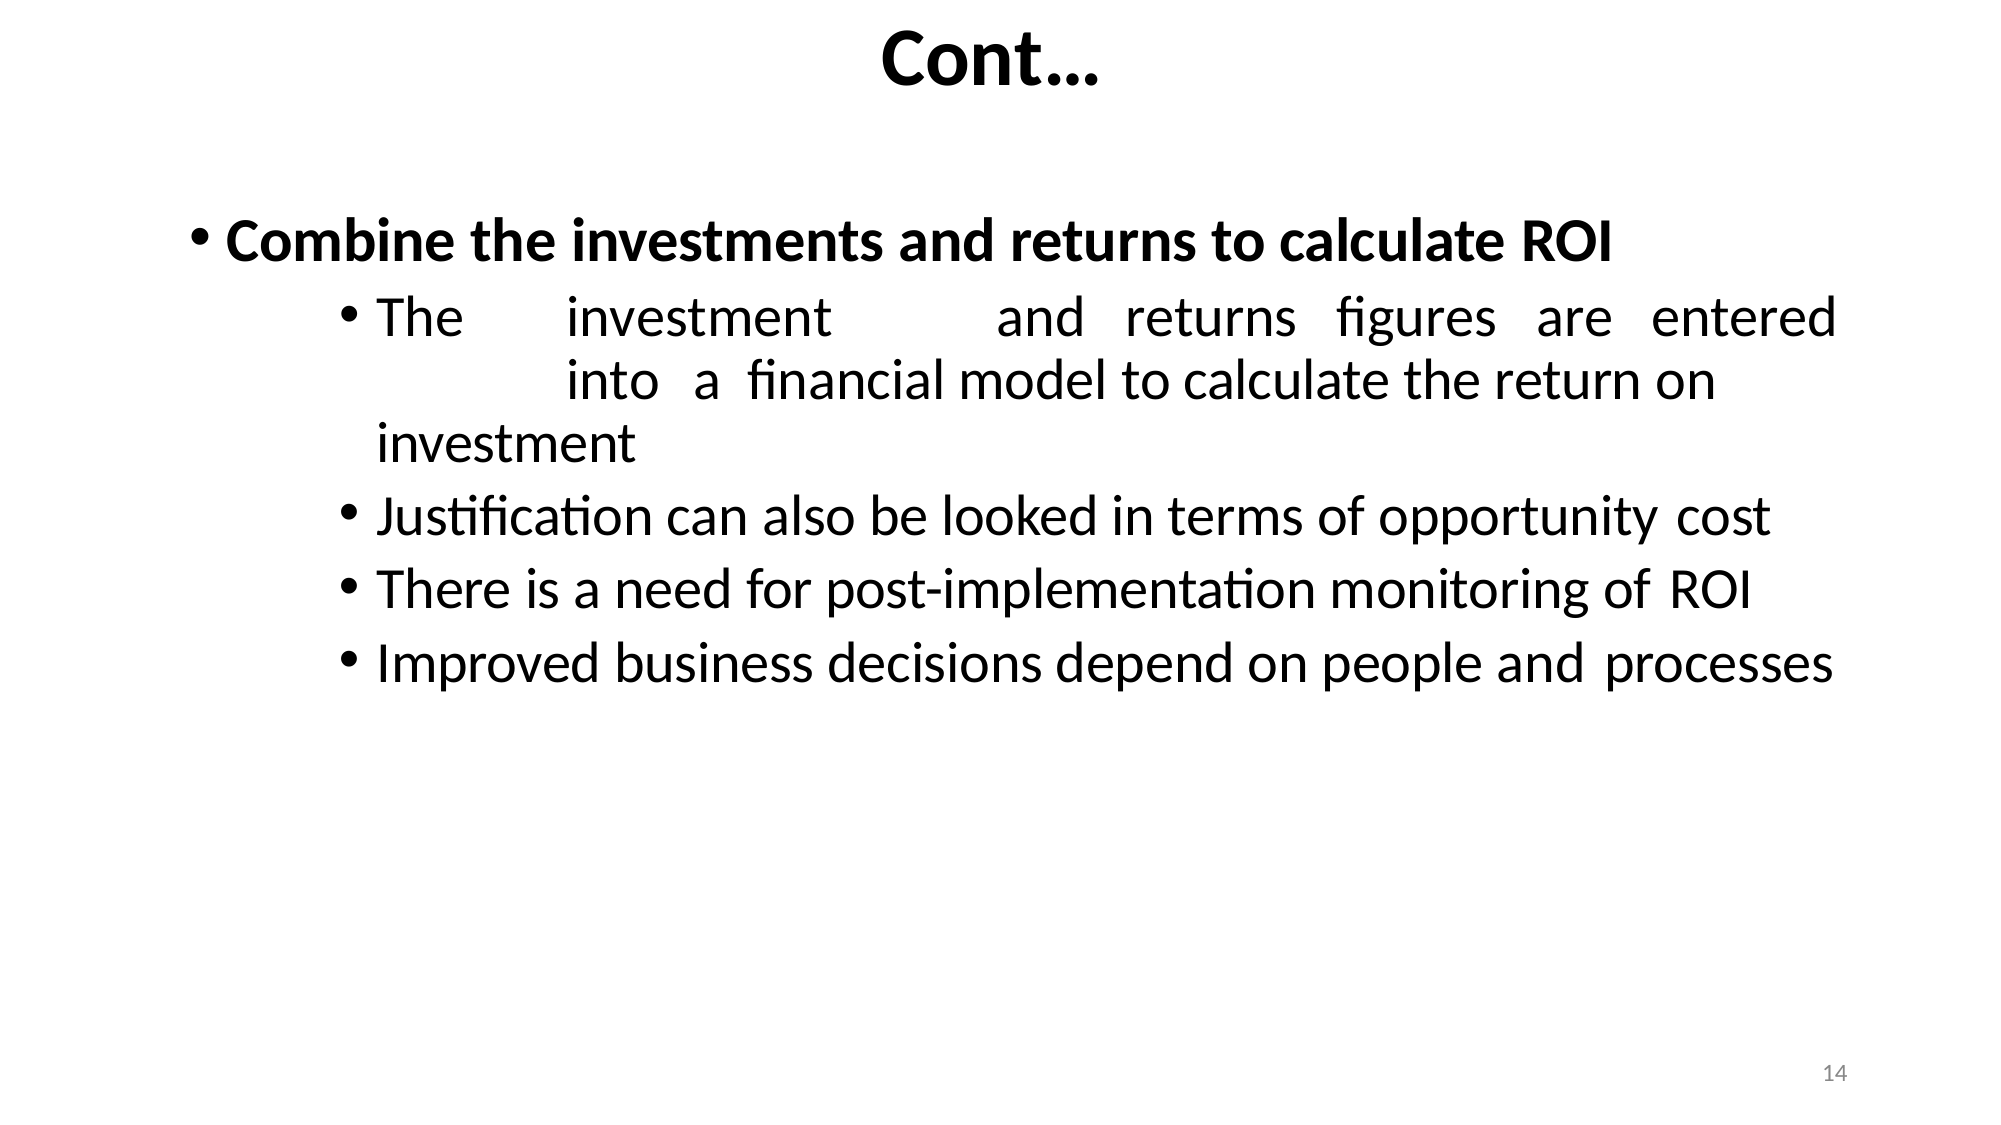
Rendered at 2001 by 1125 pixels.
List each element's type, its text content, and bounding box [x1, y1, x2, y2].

slide_number 14 [1817, 1060, 1852, 1125]
text_box Combine the investments and returns to calculate ROI The investment and returns figures are entered into a financial model to calculate the return on investment Justification can also be looked in terms of opportunity cost There is a need for post-implementation monitoring of ROI Improved business decisions depend on people and processes [187, 192, 1850, 694]
title Cont… [879, 0, 1105, 190]
